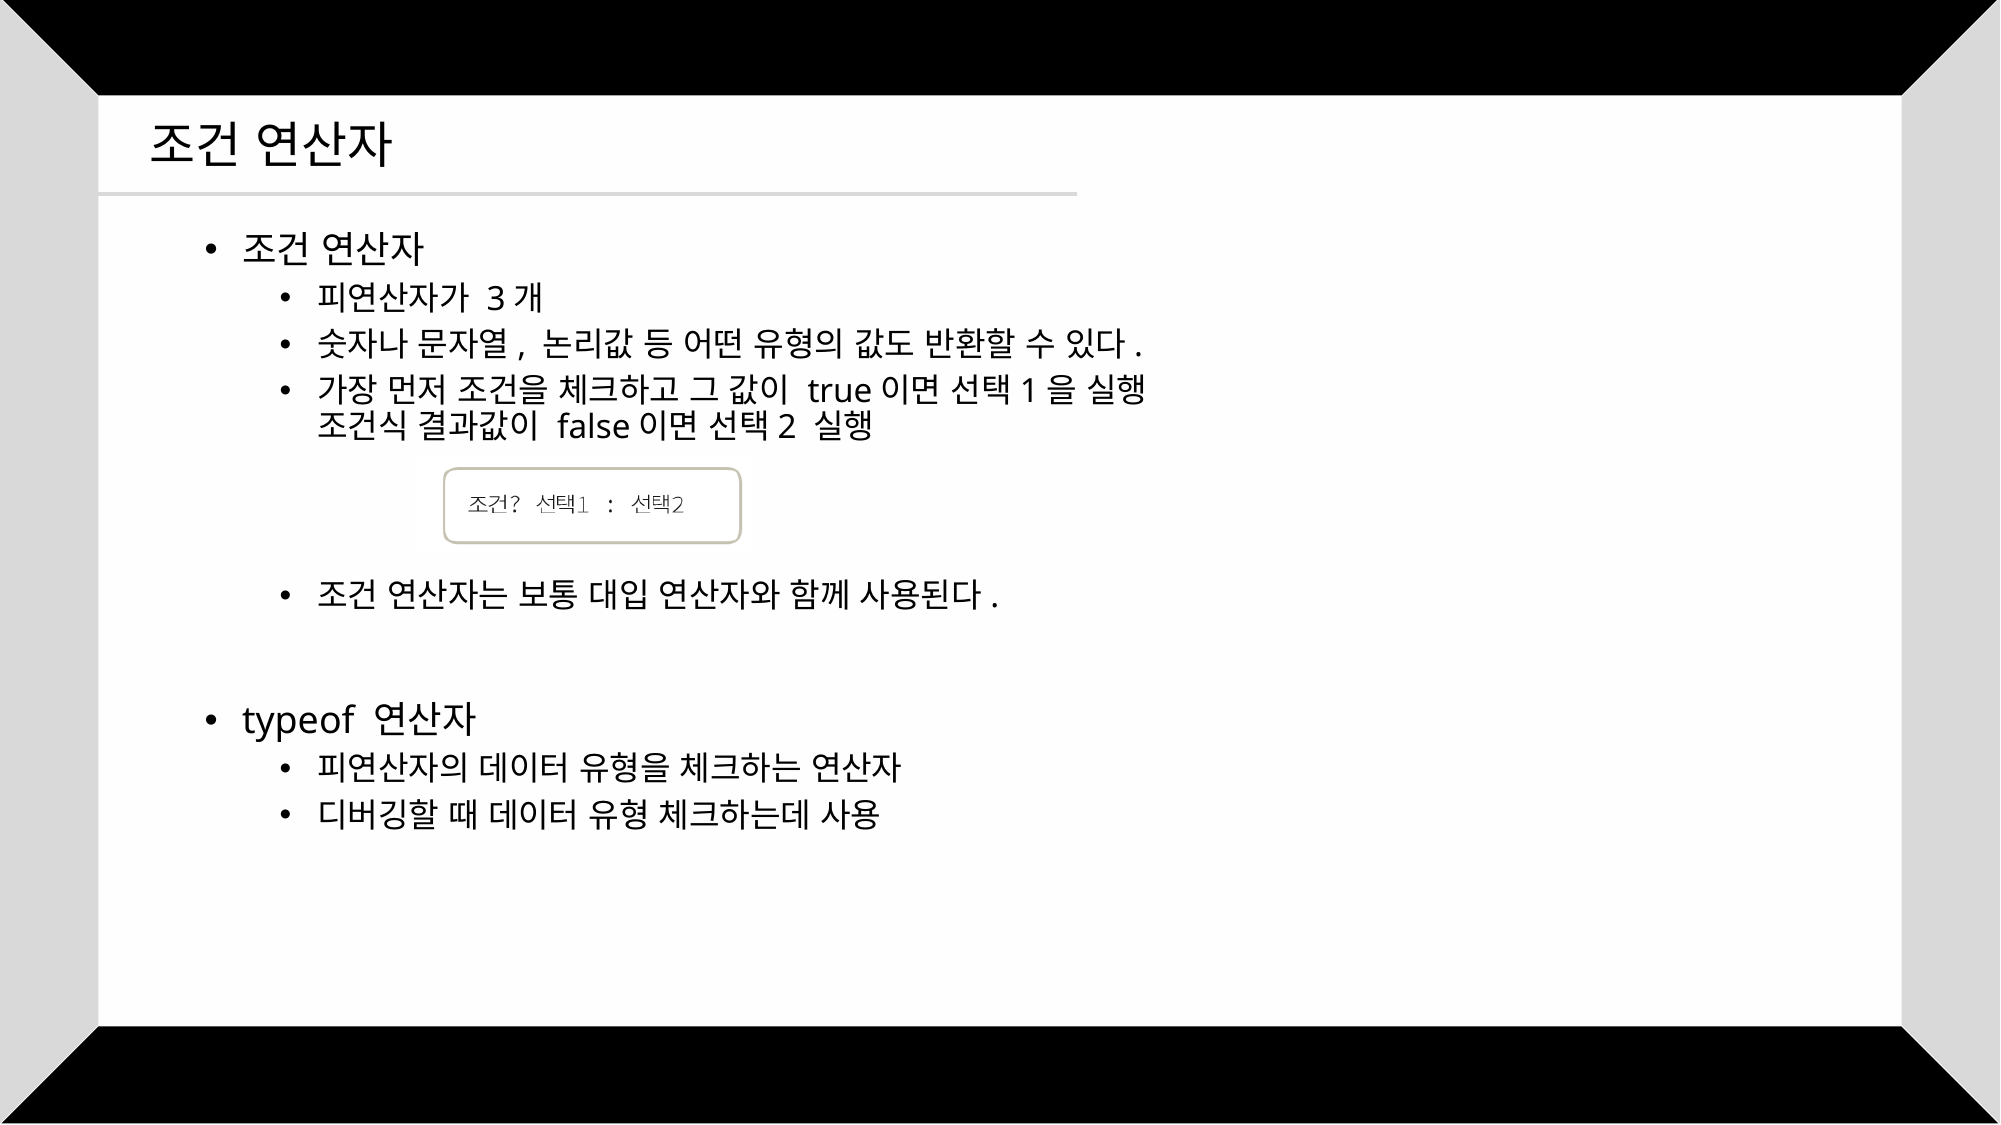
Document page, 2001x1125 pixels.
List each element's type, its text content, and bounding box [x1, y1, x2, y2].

text_box 조건 연산자 [135, 106, 409, 181]
picture [416, 457, 752, 552]
list 조건 연산자 피연산자가 3개 숫자나 문자열, 논리값 등 어떤 유형의 값도 반환할 수 있다. 가장 먼저 조건을 체크하고 그 값이 true이면 선택1을 실행 조건식 결과값이 false이면 선택2 실행 조건 연산자는 보통 대입 연산자와 함께 사용된다. typeof 연산자 피연산자의 데이터 유형을 체크하는 연산자 디버깅할 때 데이터 유형 체크하는데 사용 [189, 223, 1821, 568]
